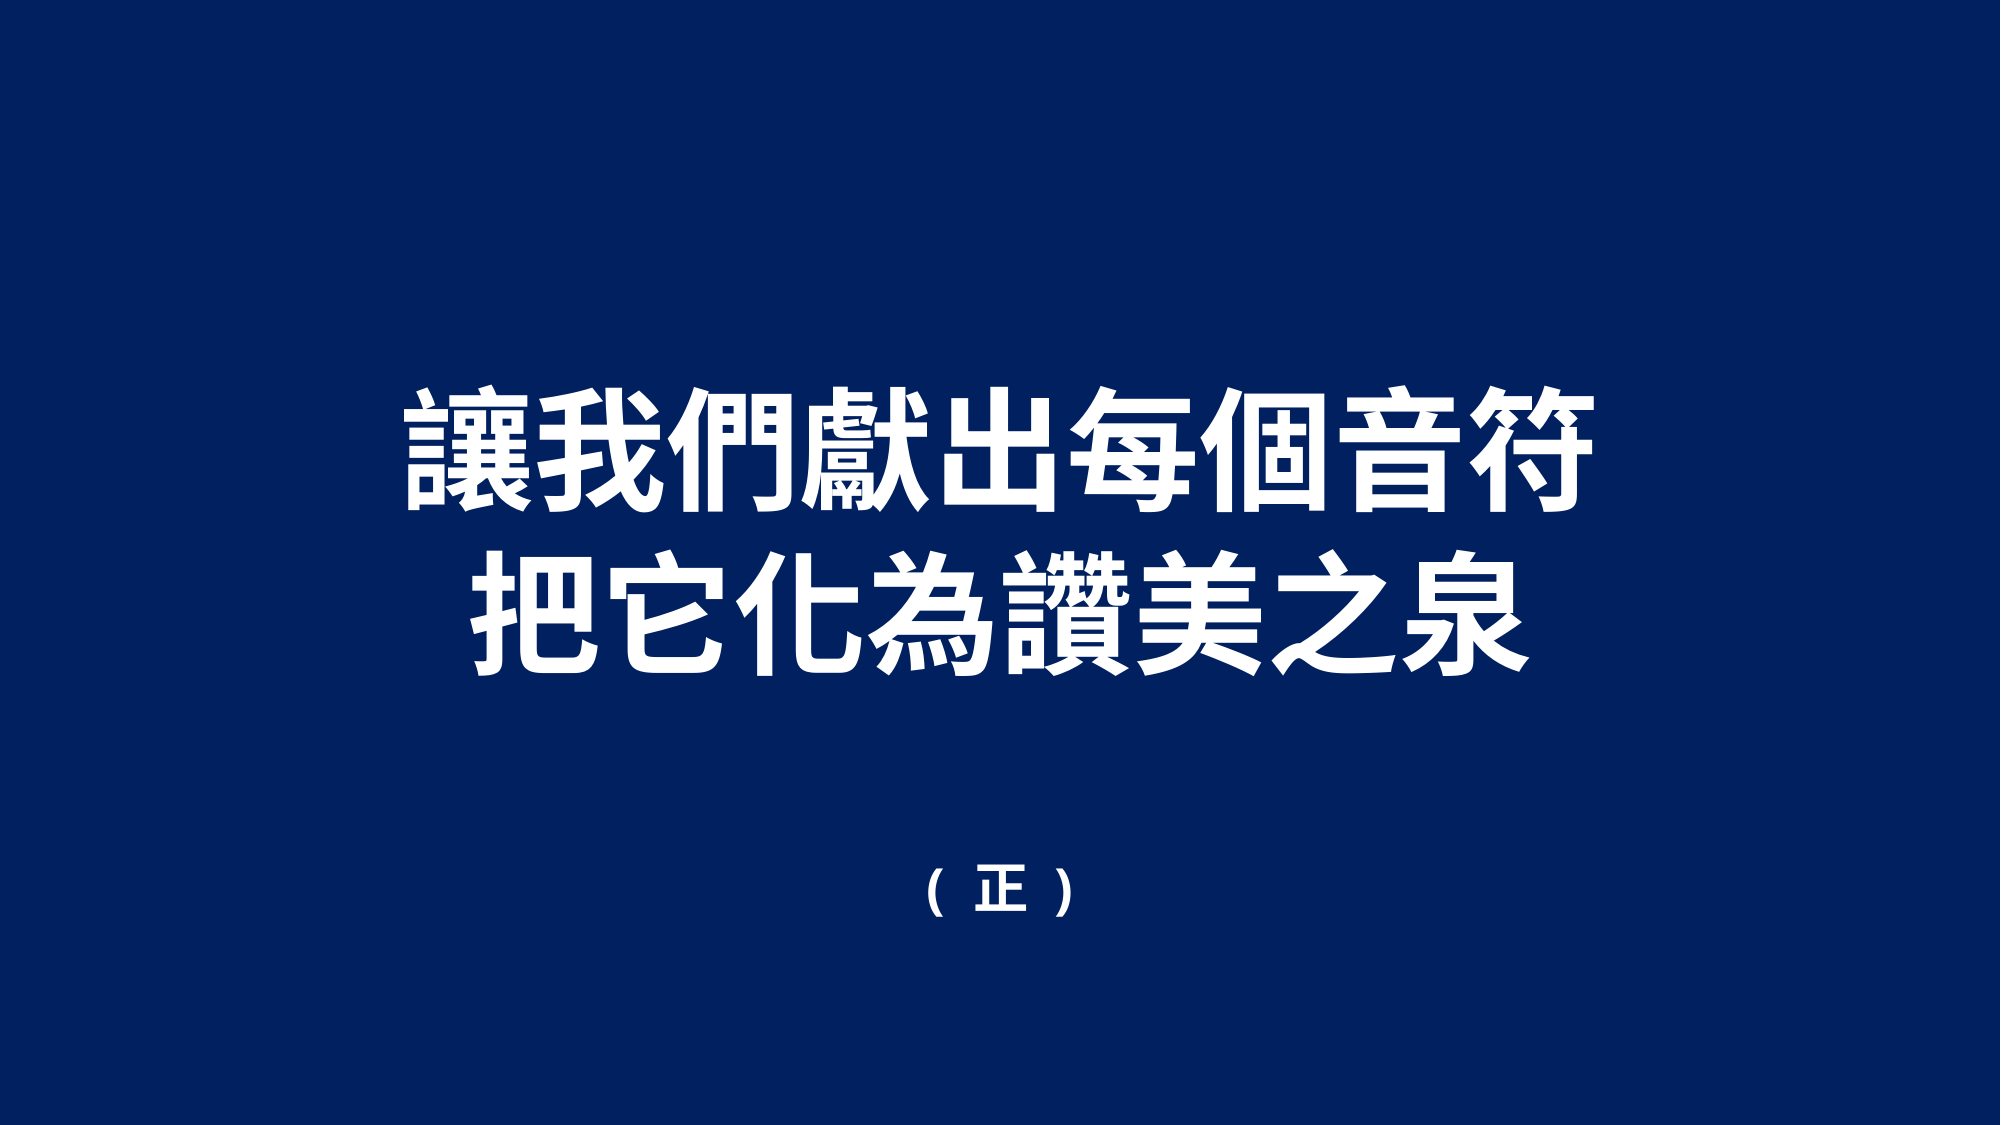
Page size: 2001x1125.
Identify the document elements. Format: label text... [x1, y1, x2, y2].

text_box ( 正 ) [0, 845, 2000, 928]
list 讓我們獻出每個音符 把它化為讚美之泉 [0, 341, 2000, 737]
